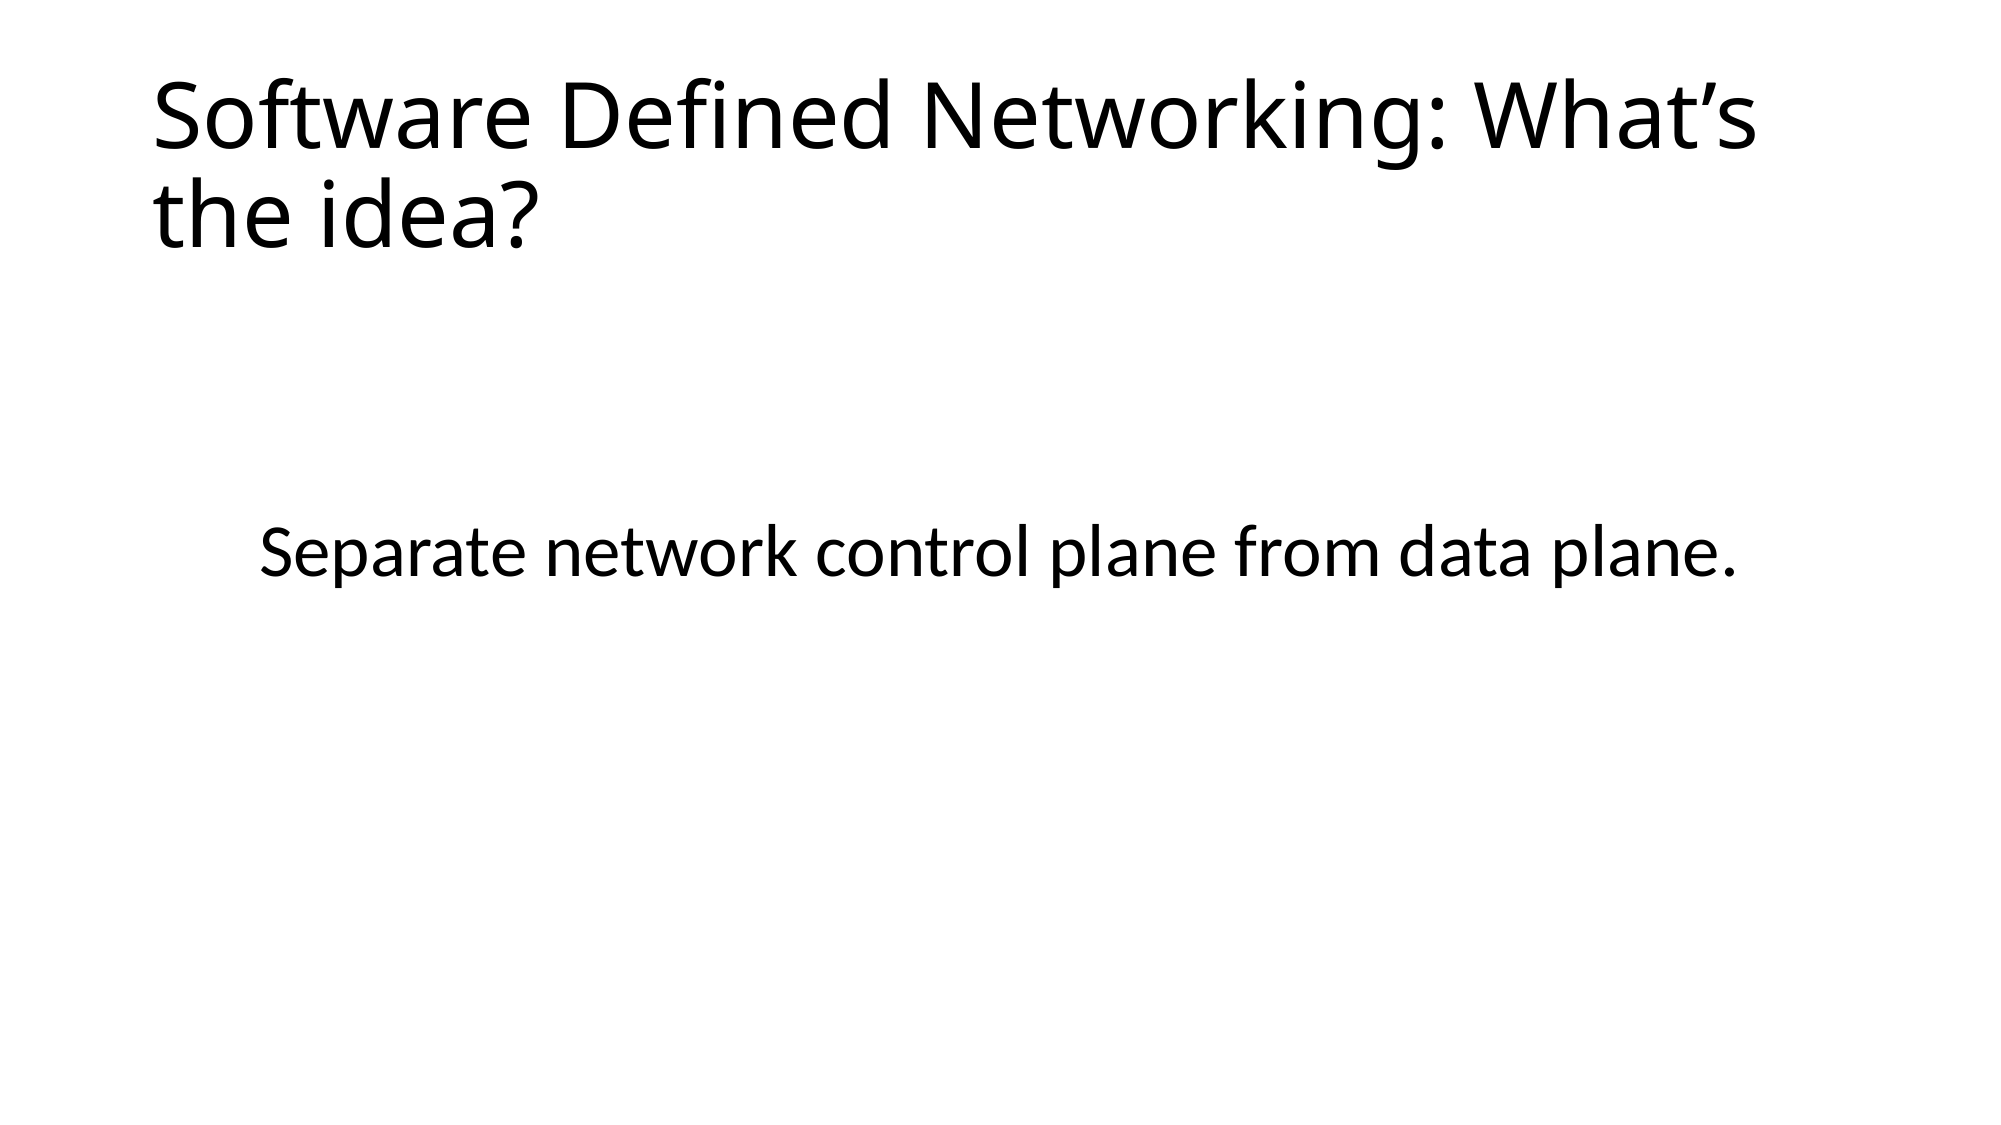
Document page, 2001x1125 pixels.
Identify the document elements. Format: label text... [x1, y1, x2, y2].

title Software Defined Networking: What’s the idea? [137, 59, 1863, 278]
text_box Separate network control plane from data plane. [244, 493, 1756, 599]
